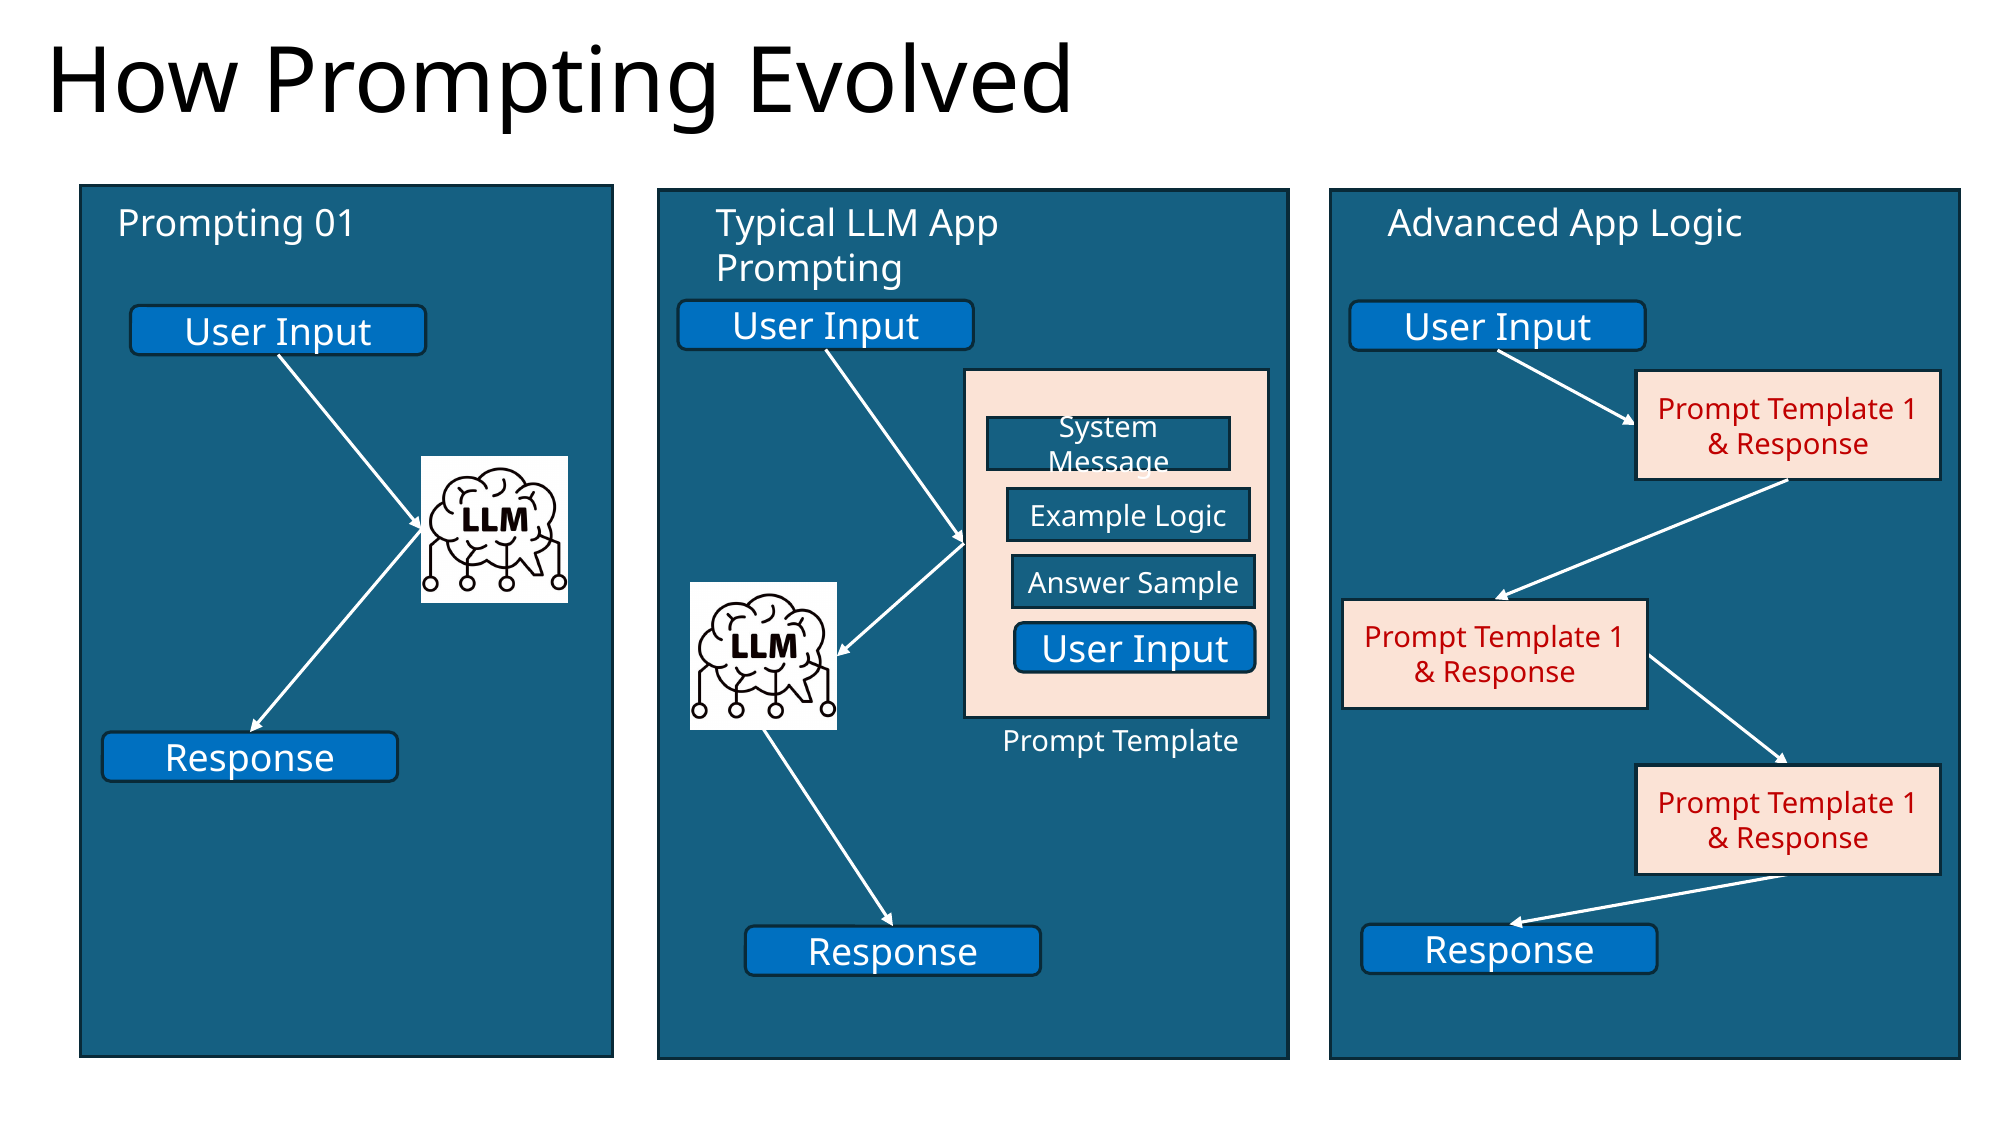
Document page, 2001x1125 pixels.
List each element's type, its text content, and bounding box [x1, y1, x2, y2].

text_box Prompt Template 1 & Response [1634, 763, 1942, 876]
text_box Prompt Template 1 & Response [1634, 369, 1942, 481]
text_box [836, 542, 965, 657]
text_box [1508, 873, 1789, 925]
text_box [1496, 349, 1637, 426]
picture [422, 455, 569, 604]
text_box [79, 184, 614, 1058]
text_box System Message [986, 416, 1231, 471]
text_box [825, 348, 965, 544]
text_box [1329, 188, 1961, 1060]
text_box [763, 728, 894, 927]
text_box Example Logic [1006, 487, 1251, 542]
text_box Prompting 01 [102, 191, 568, 251]
text_box User Input [676, 298, 975, 352]
text_box User Input [1348, 299, 1647, 352]
text_box Prompt Template 1 & Response [1341, 598, 1649, 710]
title How Prompting Evolved [30, 21, 1756, 144]
text_box Answer Sample [1011, 554, 1256, 609]
text_box Typical LLM App Prompting [700, 191, 1167, 296]
text_box Response [100, 730, 400, 783]
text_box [1494, 479, 1789, 600]
text_box [657, 188, 1290, 1060]
picture [689, 582, 838, 730]
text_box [249, 528, 422, 733]
text_box User Input [128, 303, 428, 357]
text_box User Input [1013, 621, 1257, 674]
text_box [963, 368, 1270, 719]
text_box Response [1360, 922, 1659, 976]
text_box Response [743, 924, 1043, 977]
text_box Advanced App Logic [1372, 191, 1839, 252]
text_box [277, 354, 422, 528]
text_box Prompt Template [987, 714, 1293, 765]
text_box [1646, 653, 1789, 766]
